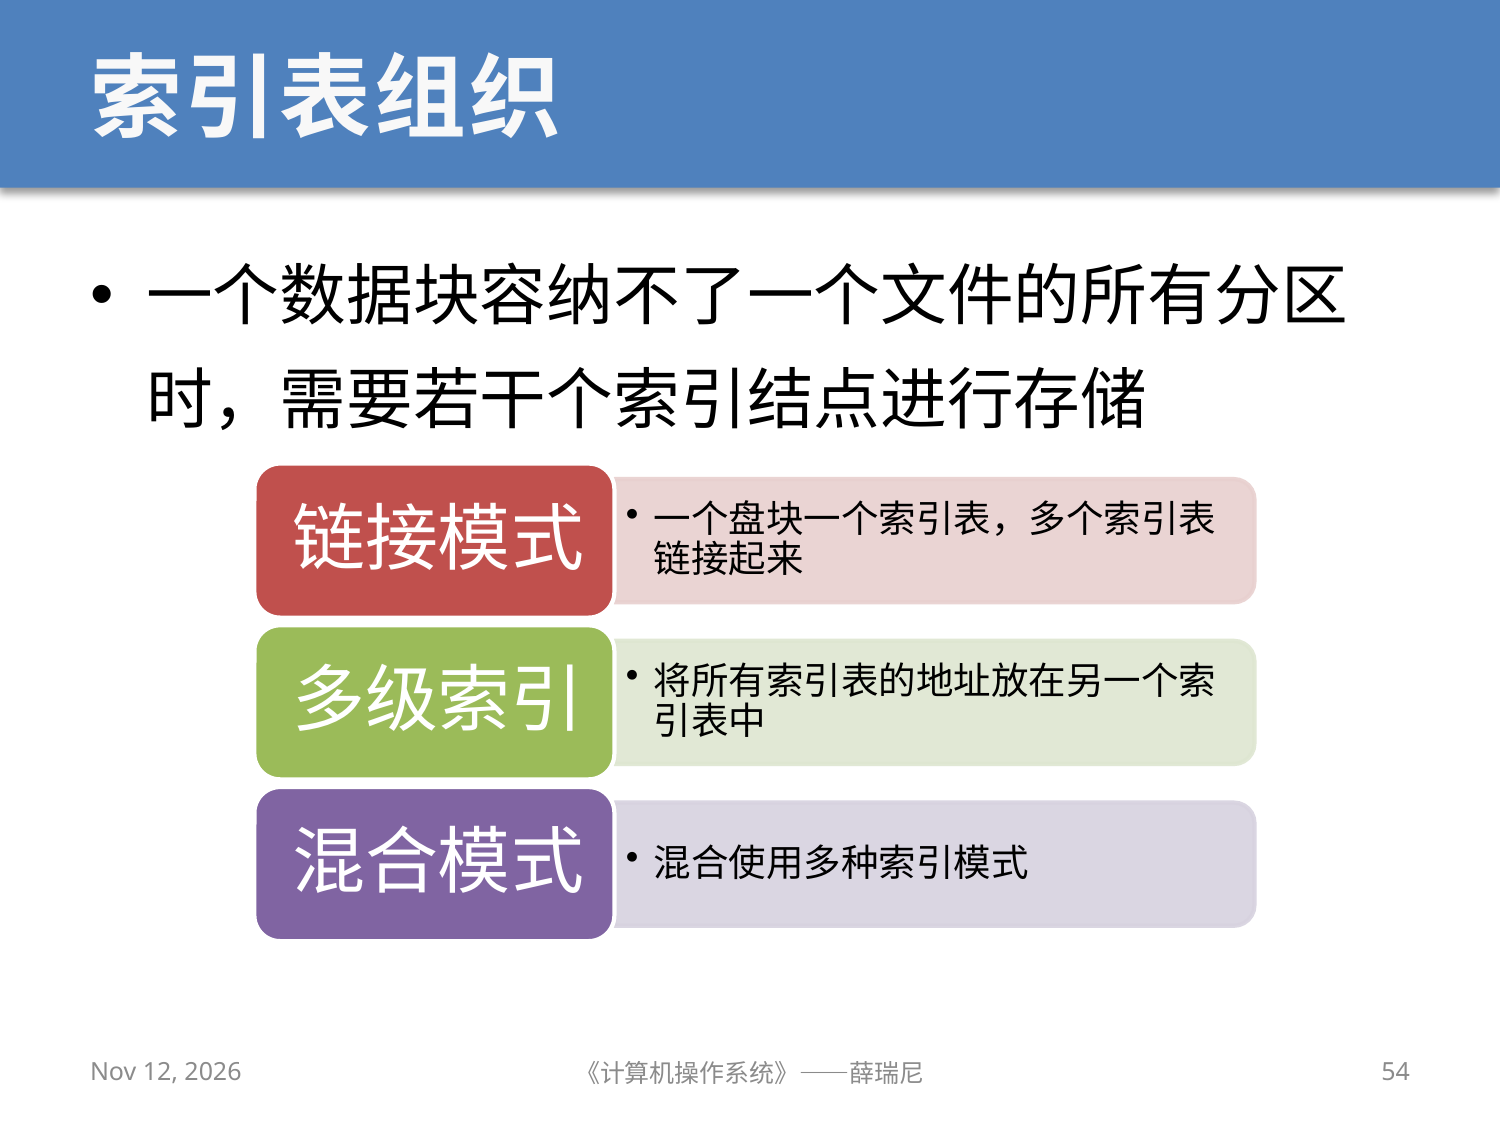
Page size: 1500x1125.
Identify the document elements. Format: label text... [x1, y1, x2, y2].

footer 《计算机操作系统》——薛瑞尼 [512, 1042, 988, 1103]
title 索引表组织 [75, 0, 1425, 188]
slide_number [75, 1042, 425, 1103]
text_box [254, 463, 1255, 942]
list 一个数据块容纳不了一个文件的所有分区时，需要若干个索引结点进行存储 [75, 221, 1425, 1021]
slide_number 54 [1074, 1042, 1425, 1103]
